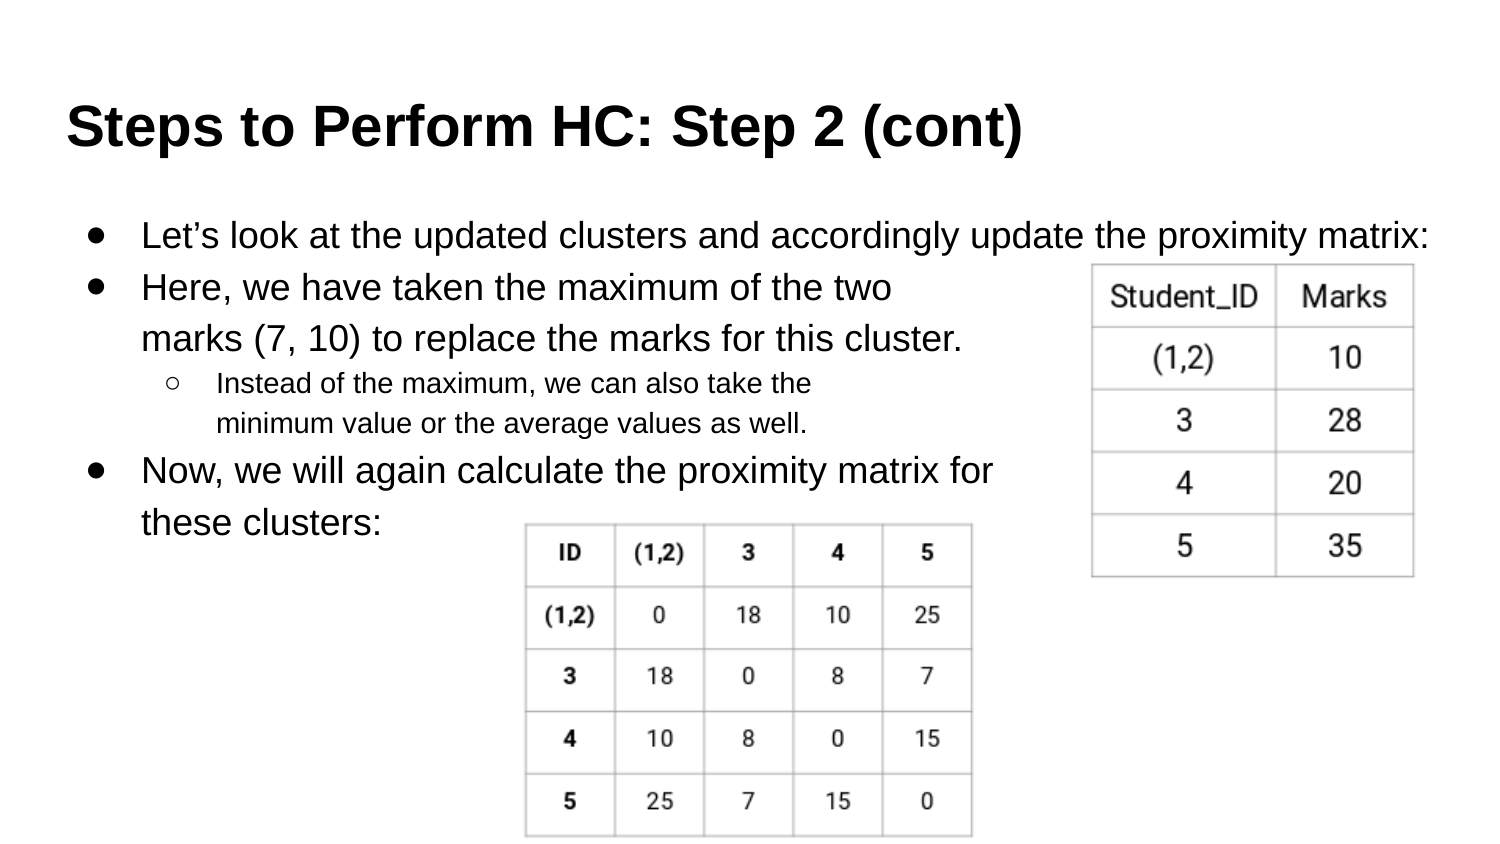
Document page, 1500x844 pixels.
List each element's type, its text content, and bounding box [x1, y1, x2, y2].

picture [1082, 256, 1422, 587]
picture [518, 516, 982, 844]
list Let’s look at the updated clusters and accordingly update the proximity matrix: Here, we have taken the maximum of the two marks (7, 10) to replace the marks for this cluster. Instead of the maximum, we can also take the minimum value or the average values as well. Now, we will again calculate the proximity matrix for these clusters: [51, 189, 1449, 750]
title Steps to Perform HC: Step 2 (cont) [51, 72, 1449, 167]
